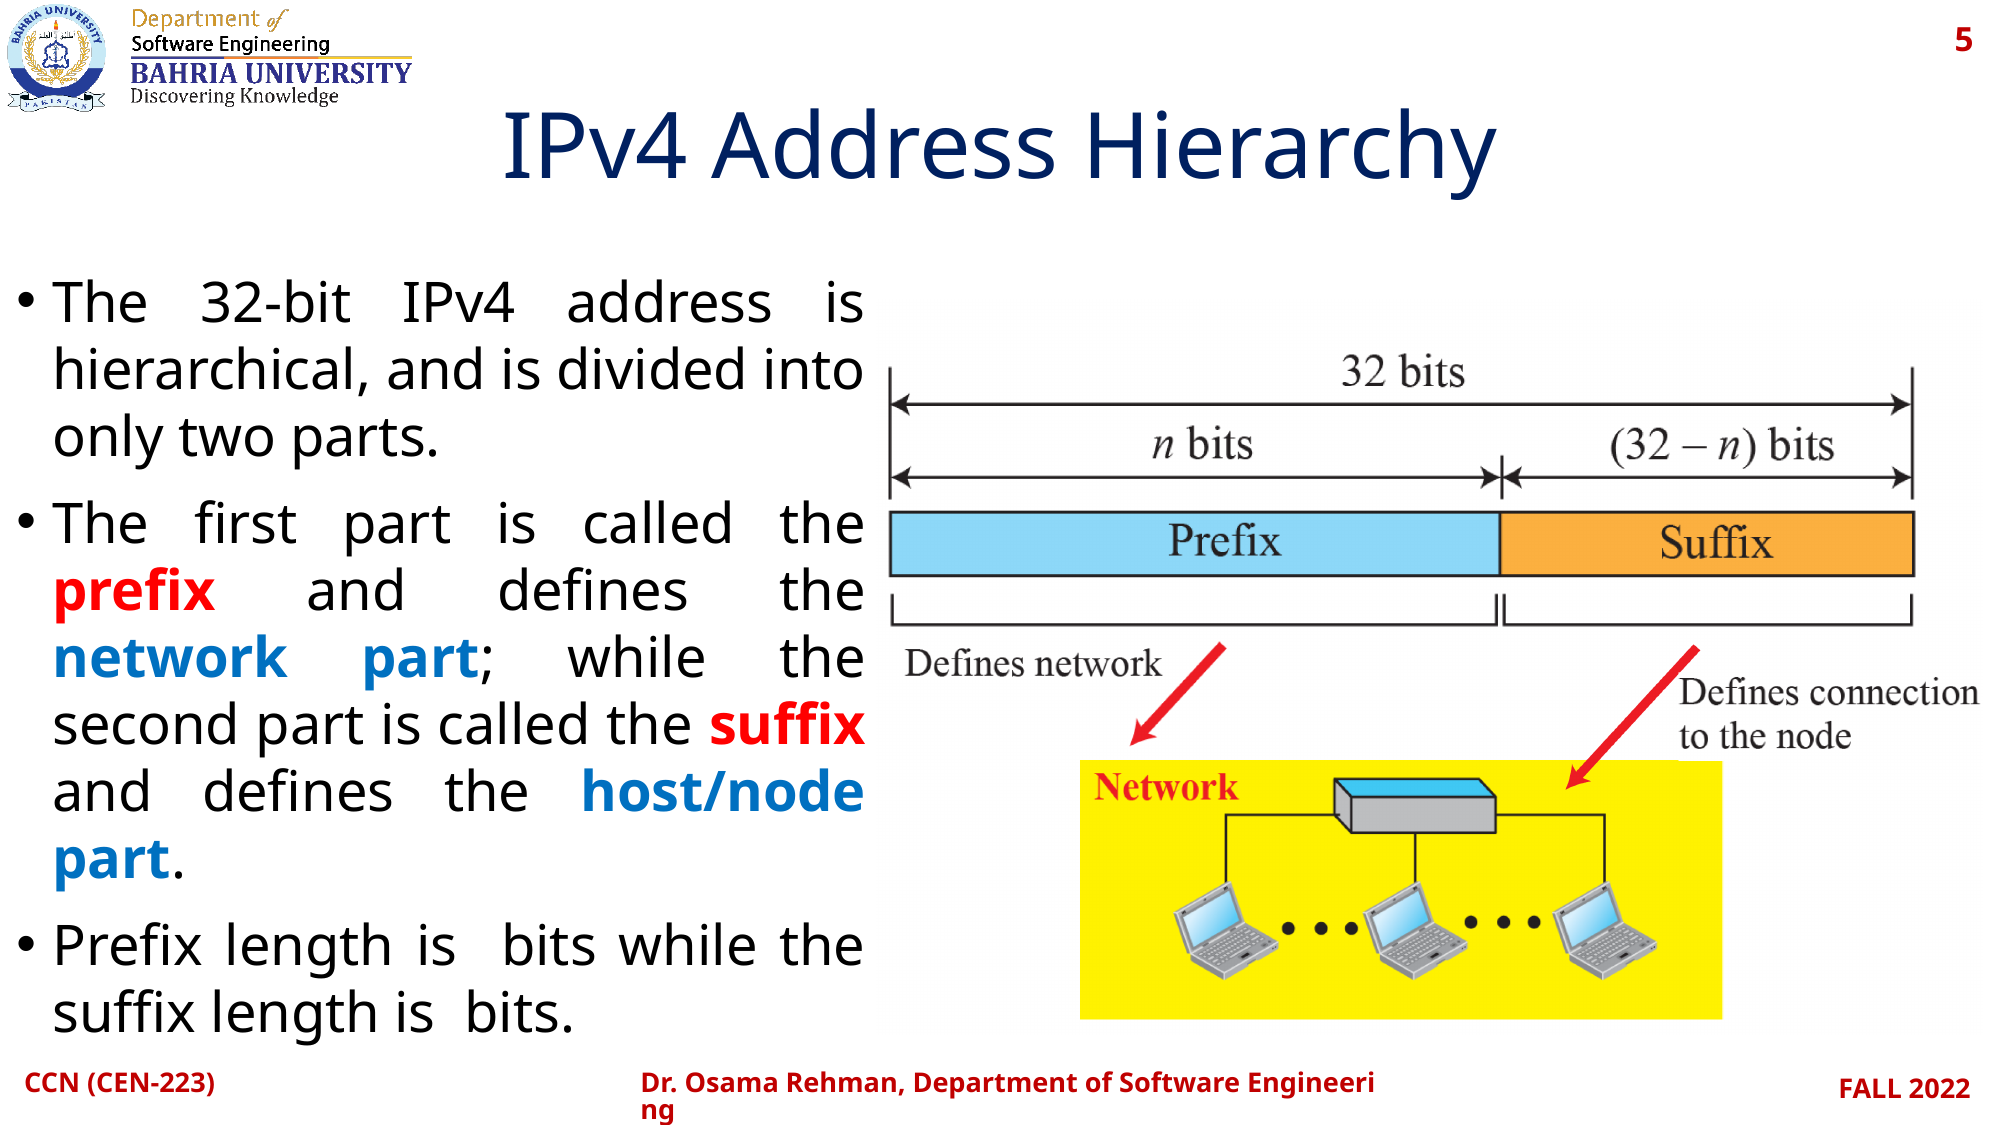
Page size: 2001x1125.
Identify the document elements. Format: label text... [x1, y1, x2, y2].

slide_number 5 [1538, 10, 1989, 71]
slide_number CCN (CEN-223) [9, 1057, 625, 1118]
title IPv4 Address Hierarchy [137, 59, 1863, 237]
picture [1, 1, 416, 120]
footer Dr. Osama Rehman, Department of Software Engineering [625, 1057, 1398, 1118]
picture [876, 299, 1983, 1035]
